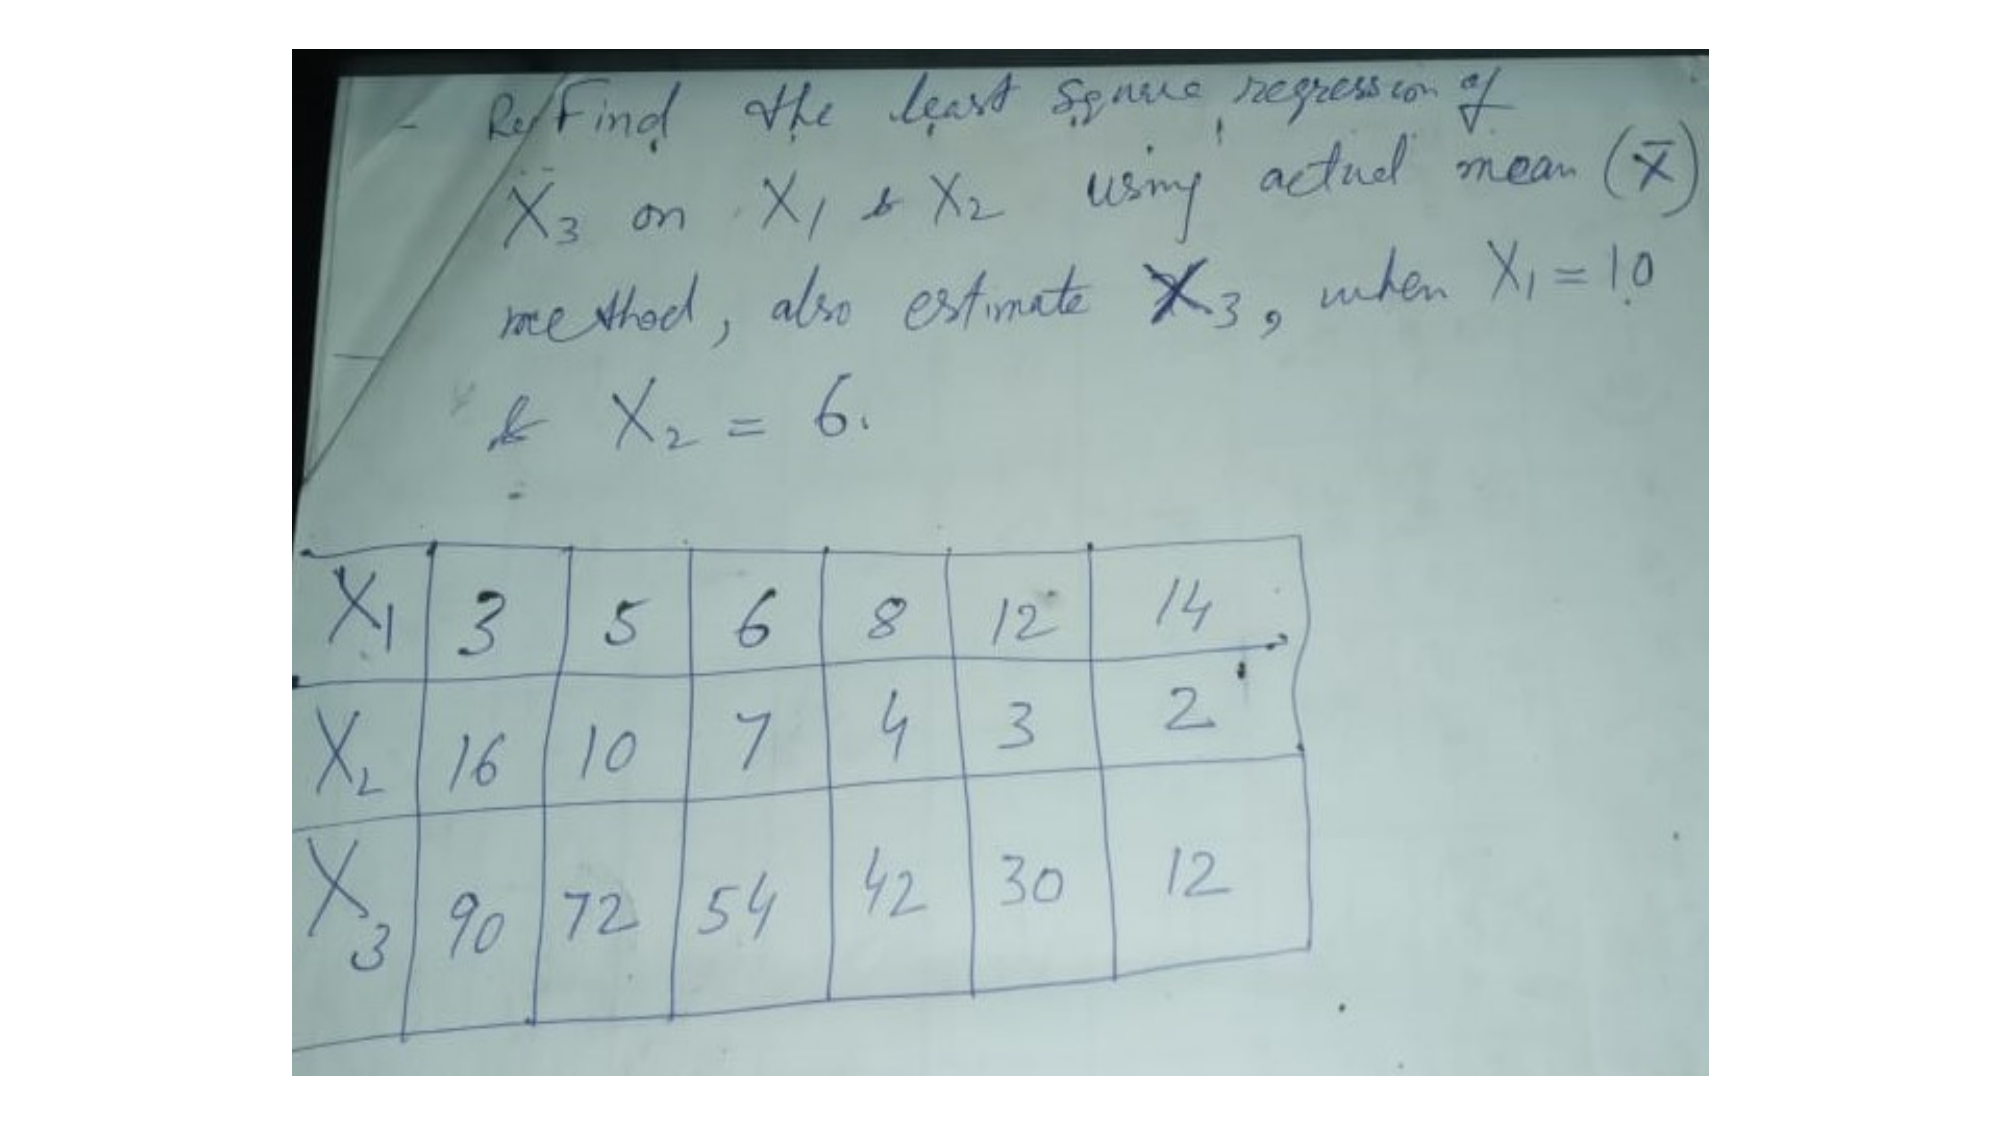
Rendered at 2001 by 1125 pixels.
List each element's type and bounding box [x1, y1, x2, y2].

list [292, 49, 1709, 1076]
